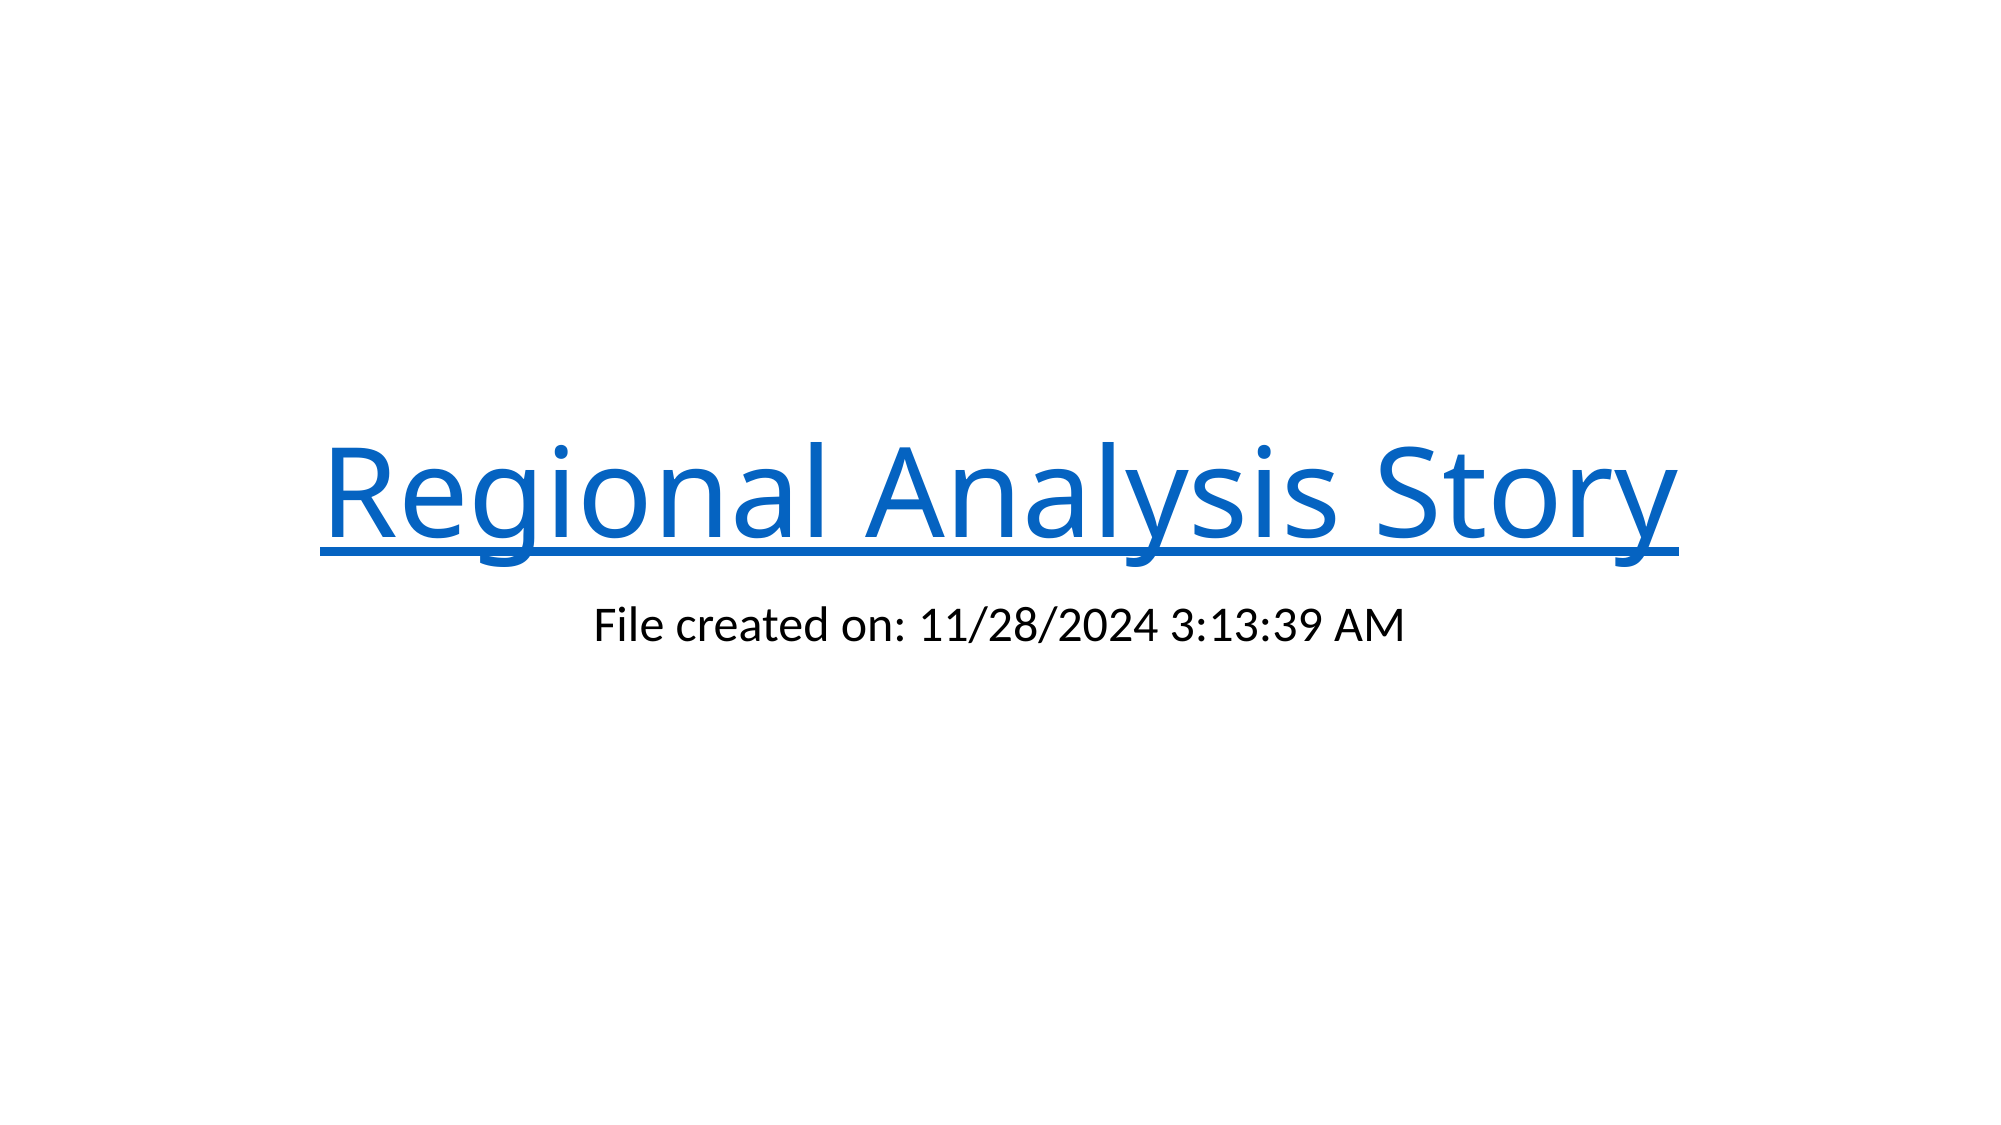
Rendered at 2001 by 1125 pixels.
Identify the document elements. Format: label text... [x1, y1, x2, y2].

subtitle File created on: 11/28/2024 3:13:39 AM [249, 590, 1750, 863]
title Regional Analysis Story [249, 184, 1750, 576]
